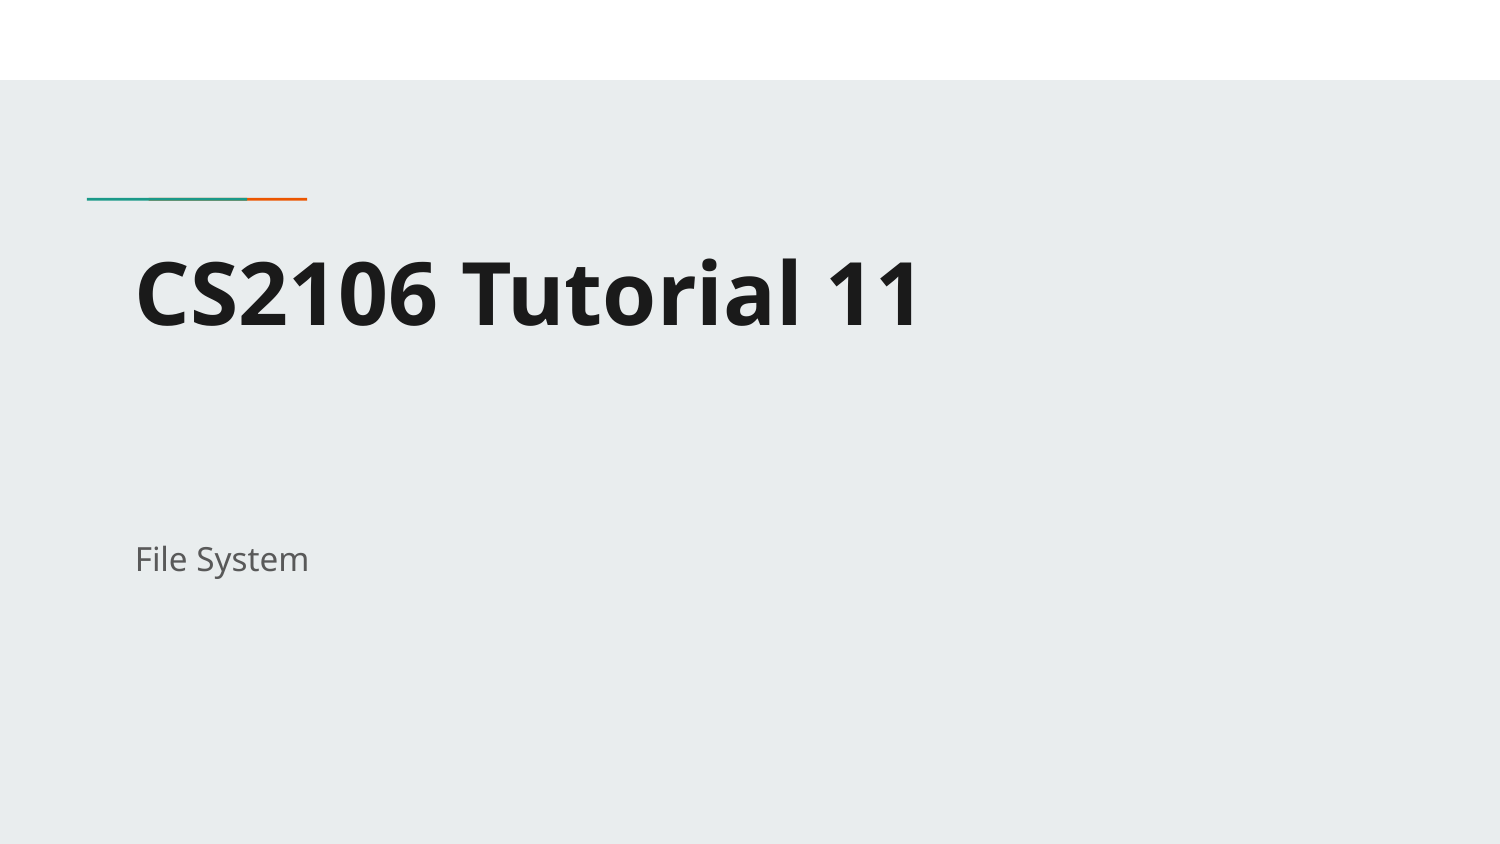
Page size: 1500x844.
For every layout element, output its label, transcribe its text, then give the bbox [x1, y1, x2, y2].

subtitle File System [119, 520, 1381, 610]
title CS2106 Tutorial 11 [119, 216, 1381, 490]
